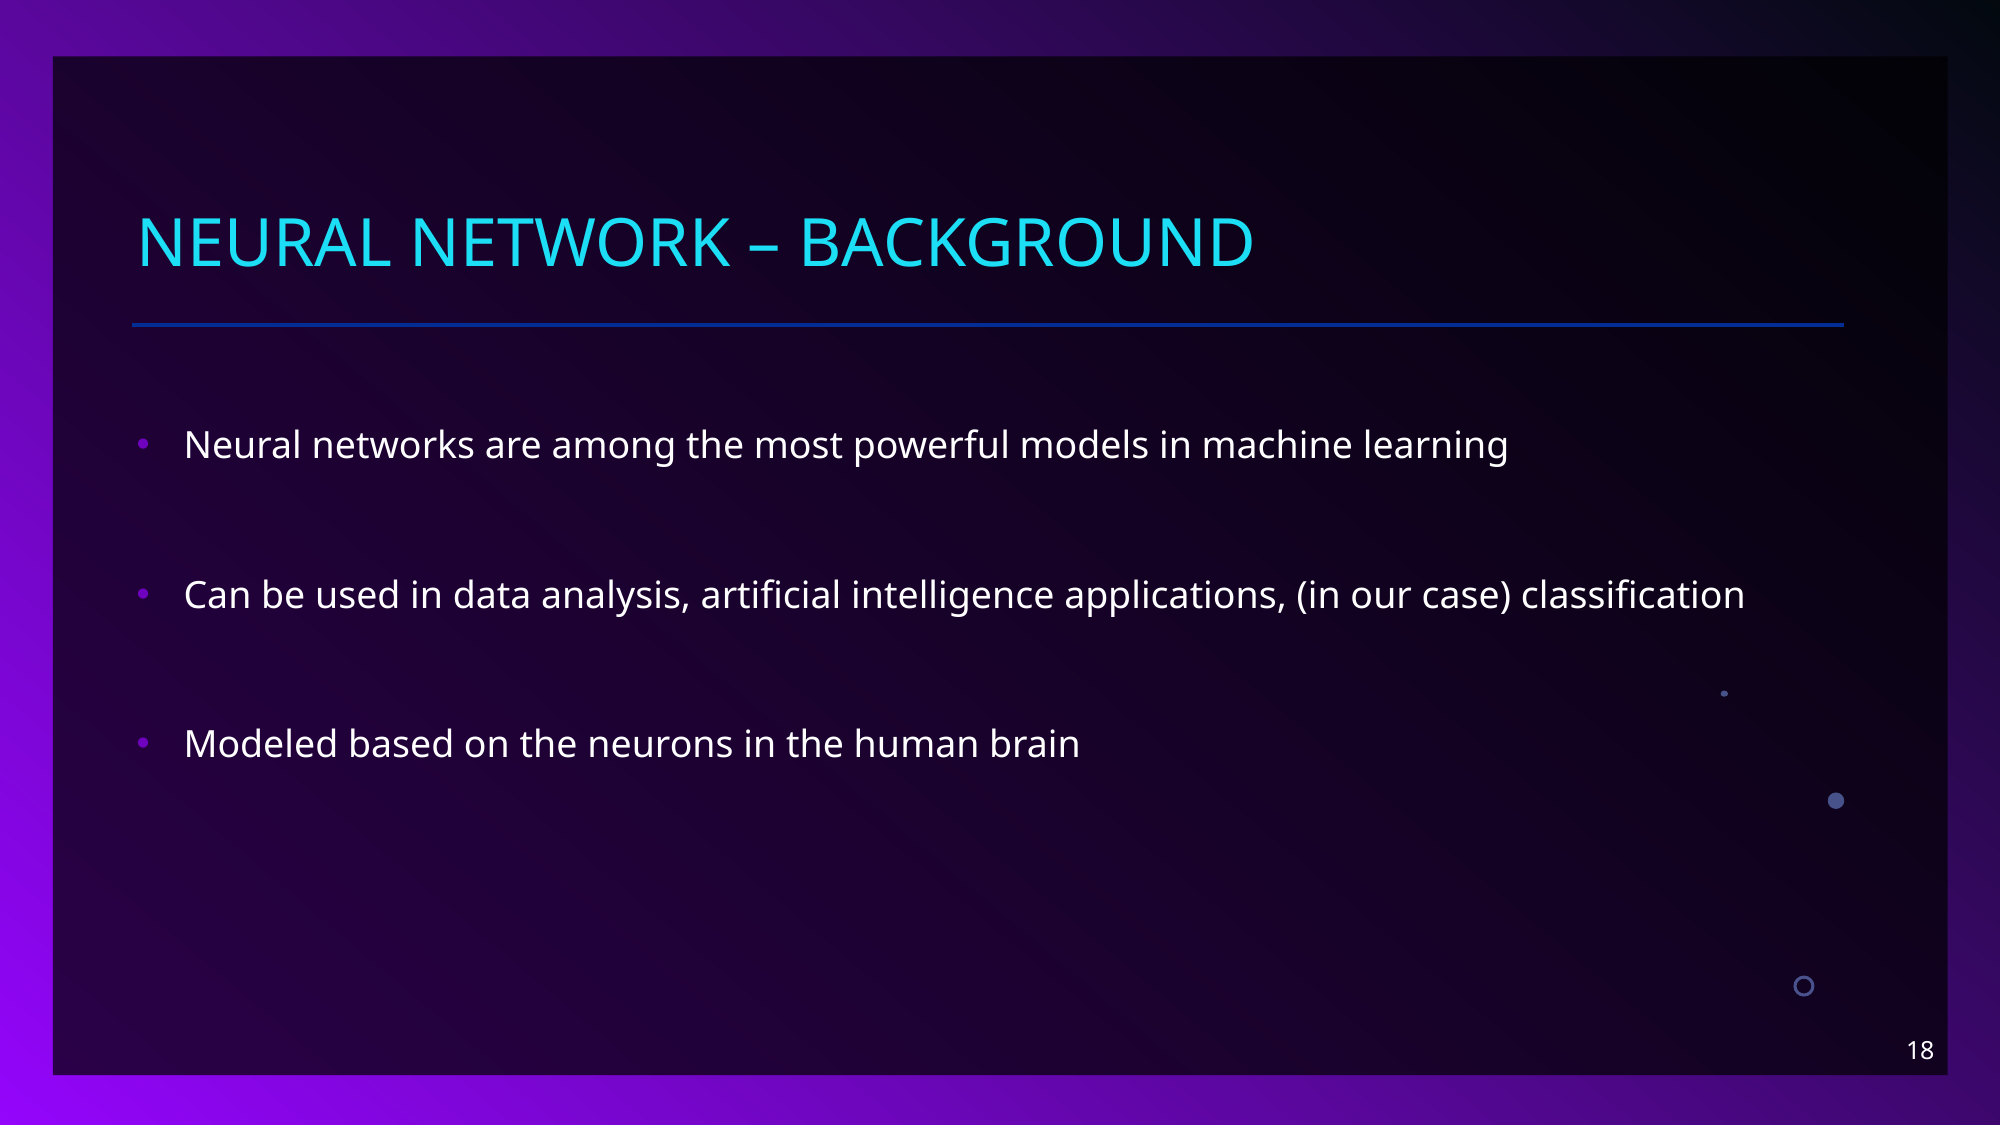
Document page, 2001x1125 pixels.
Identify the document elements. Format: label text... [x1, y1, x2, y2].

list Neural networks are among the most powerful models in machine learning Can be used in data analysis, artificial intelligence applications, (in our case) classification Modeled based on the neurons in the human brain [121, 404, 1845, 1016]
slide_number 18 [1499, 1021, 1950, 1082]
title Neural network – Background [121, 70, 1845, 289]
